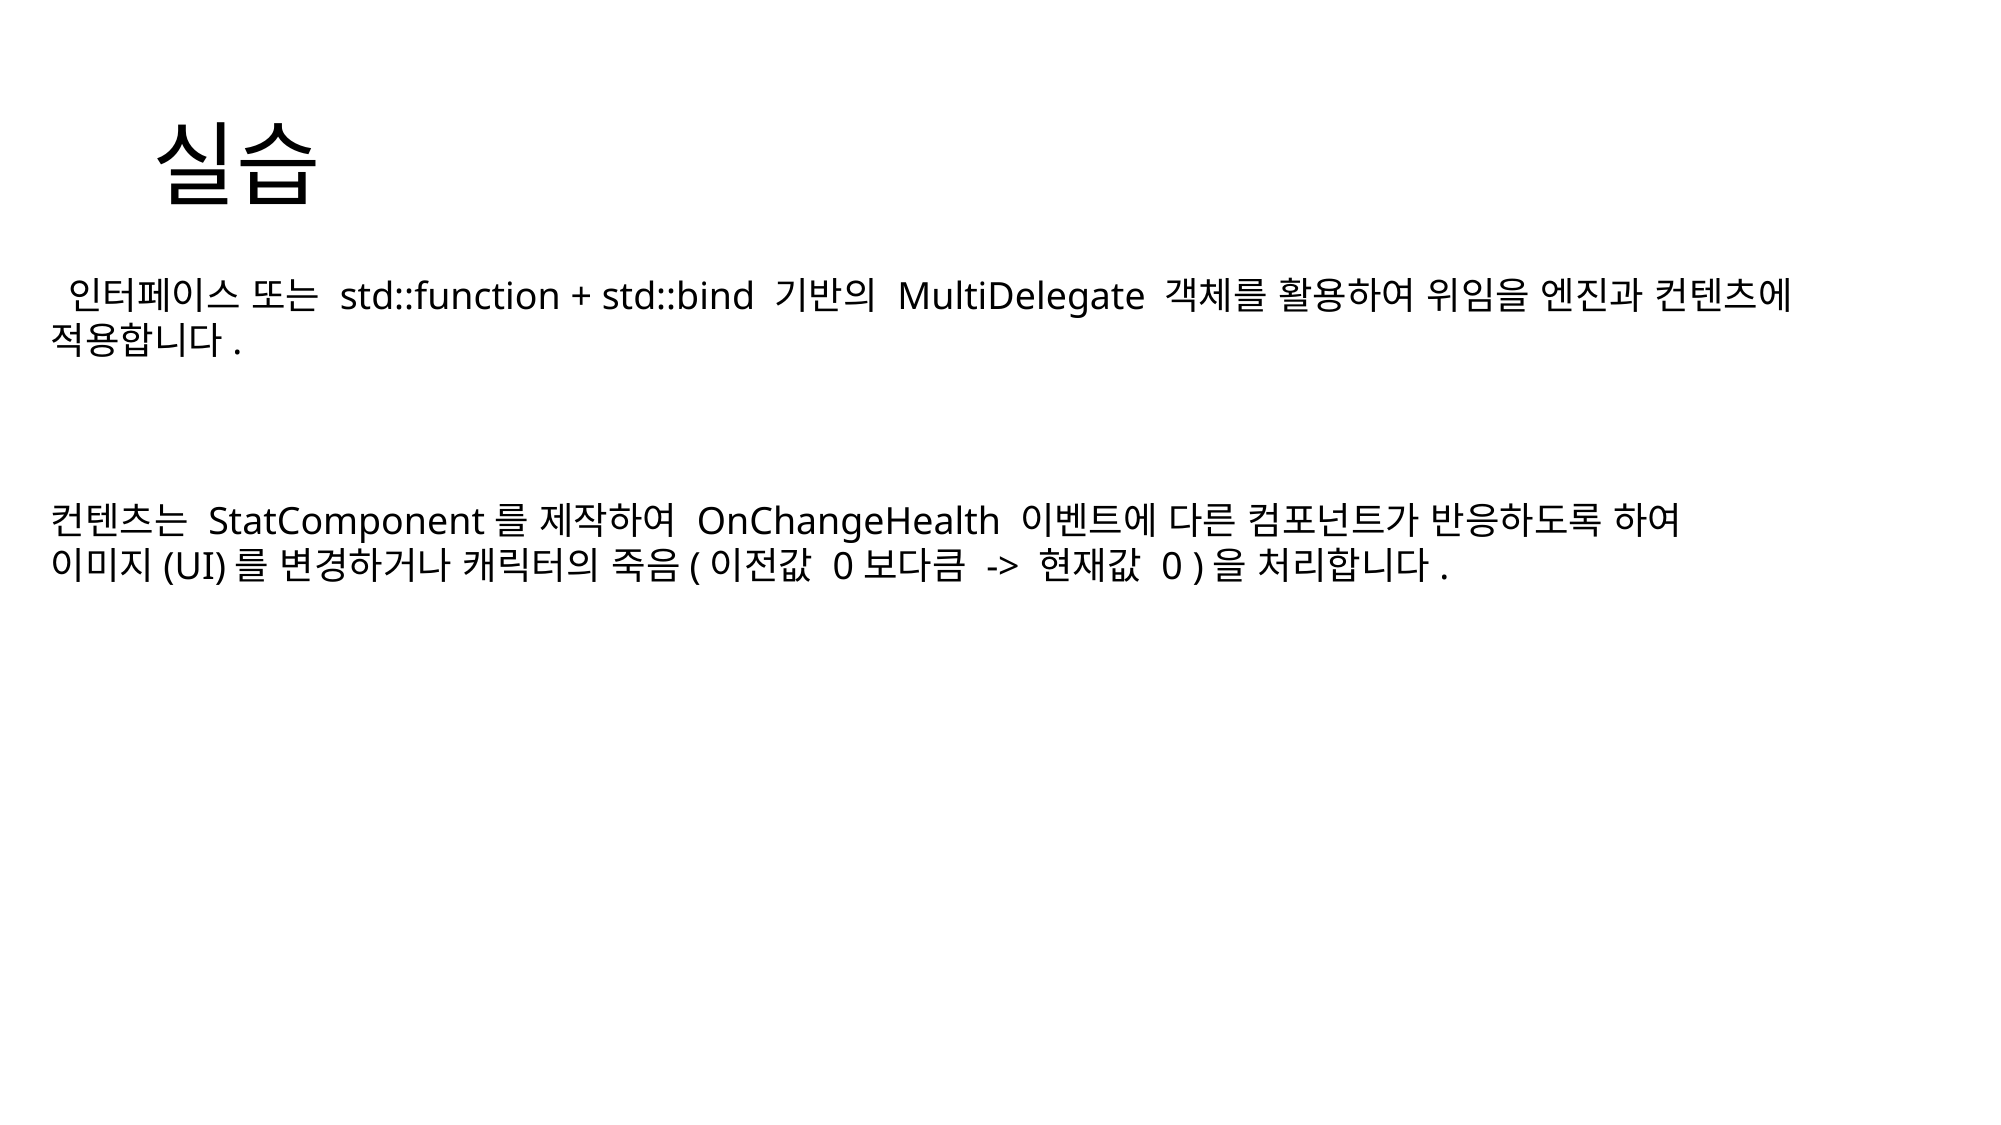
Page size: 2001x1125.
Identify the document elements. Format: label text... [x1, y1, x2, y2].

text_box 인터페이스 또는 std::function + std::bind 기반의 MultiDelegate 객체를 활용하여 위임을 엔진과 컨텐츠에 적용합니다. 컨텐츠는 StatComponent를 제작하여 OnChangeHealth 이벤트에 다른 컴포넌트가 반응하도록 하여 이미지(UI)를 변경하거나 캐릭터의 죽음(이전값 0보다큼 -> 현재값 0 )을 처리합니다. [36, 264, 1938, 595]
title 실습 [137, 59, 1863, 264]
